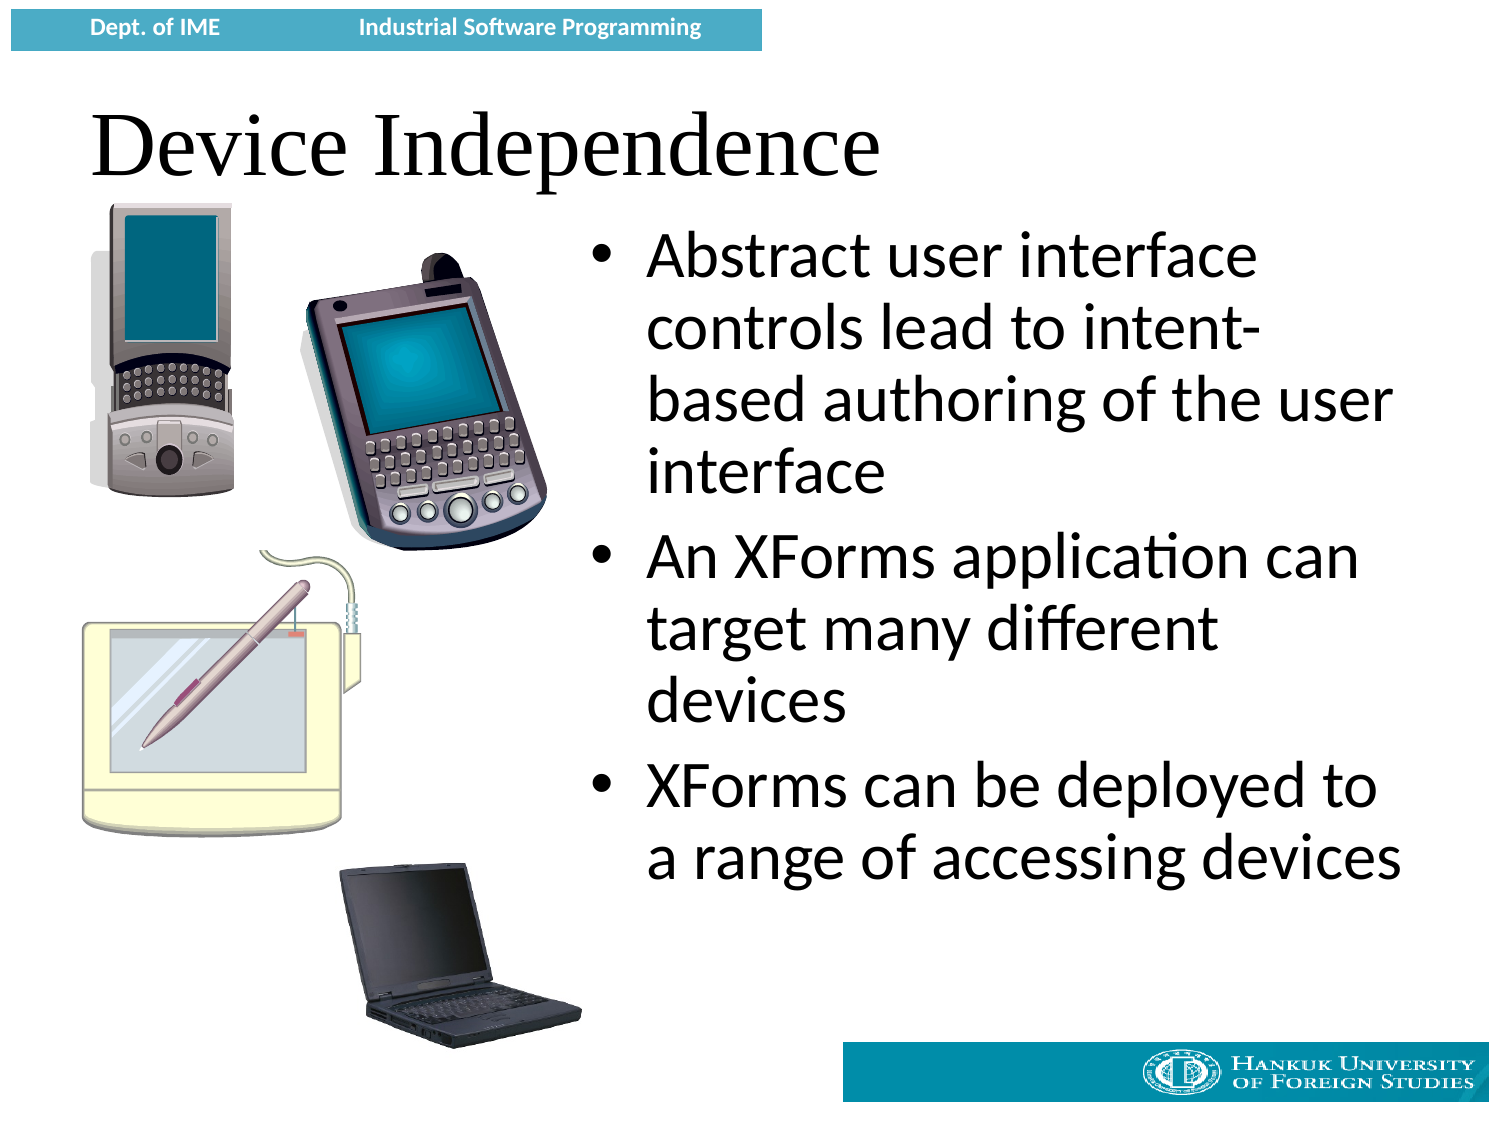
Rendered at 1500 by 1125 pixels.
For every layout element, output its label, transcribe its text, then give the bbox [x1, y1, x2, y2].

list Abstract user interface controls lead to intent-based authoring of the user interface An XForms application can target many different devices XForms can be deployed to a range of accessing devices [575, 212, 1425, 1005]
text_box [37, 549, 362, 838]
slide_number 54 [1074, 1042, 1425, 1103]
picture [324, 849, 601, 1064]
picture [89, 202, 235, 504]
title Device Independence [75, 45, 1425, 233]
picture [843, 1042, 1074, 1102]
picture [1425, 1042, 1489, 1102]
picture [299, 249, 550, 551]
